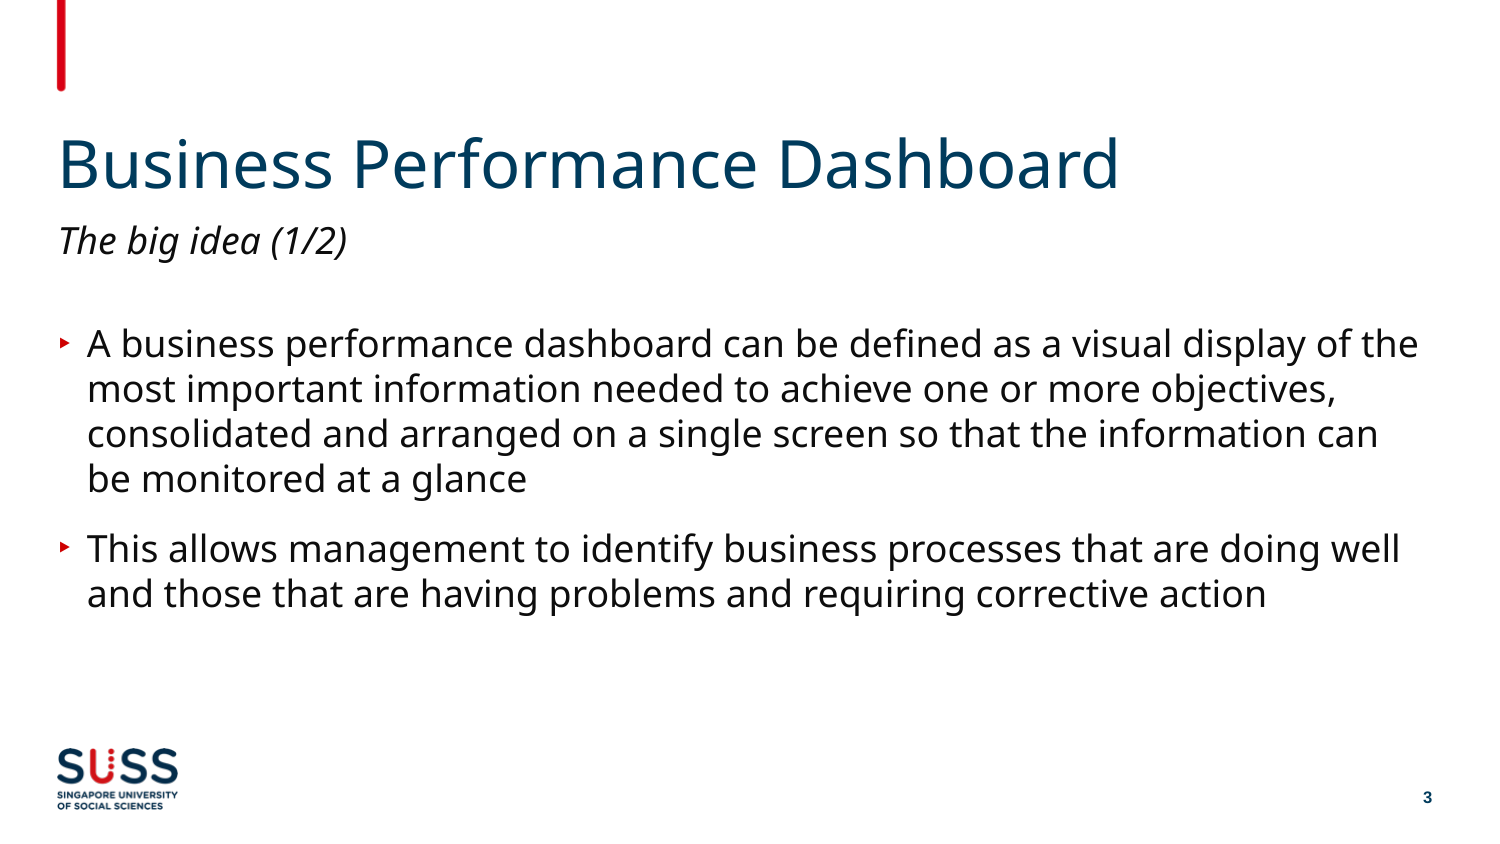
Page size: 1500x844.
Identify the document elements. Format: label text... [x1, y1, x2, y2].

picture [57, 748, 178, 810]
list A business performance dashboard can be defined as a visual display of the most important information needed to achieve one or more objectives, consolidated and arranged on a single screen so that the information can be monitored at a glance This allows management to identify business processes that are doing well and those that are having problems and requiring corrective action [42, 312, 1448, 719]
picture [56, 0, 70, 74]
title Business Performance Dashboard [42, 74, 1448, 209]
list The big idea (1/2) [42, 209, 1448, 278]
